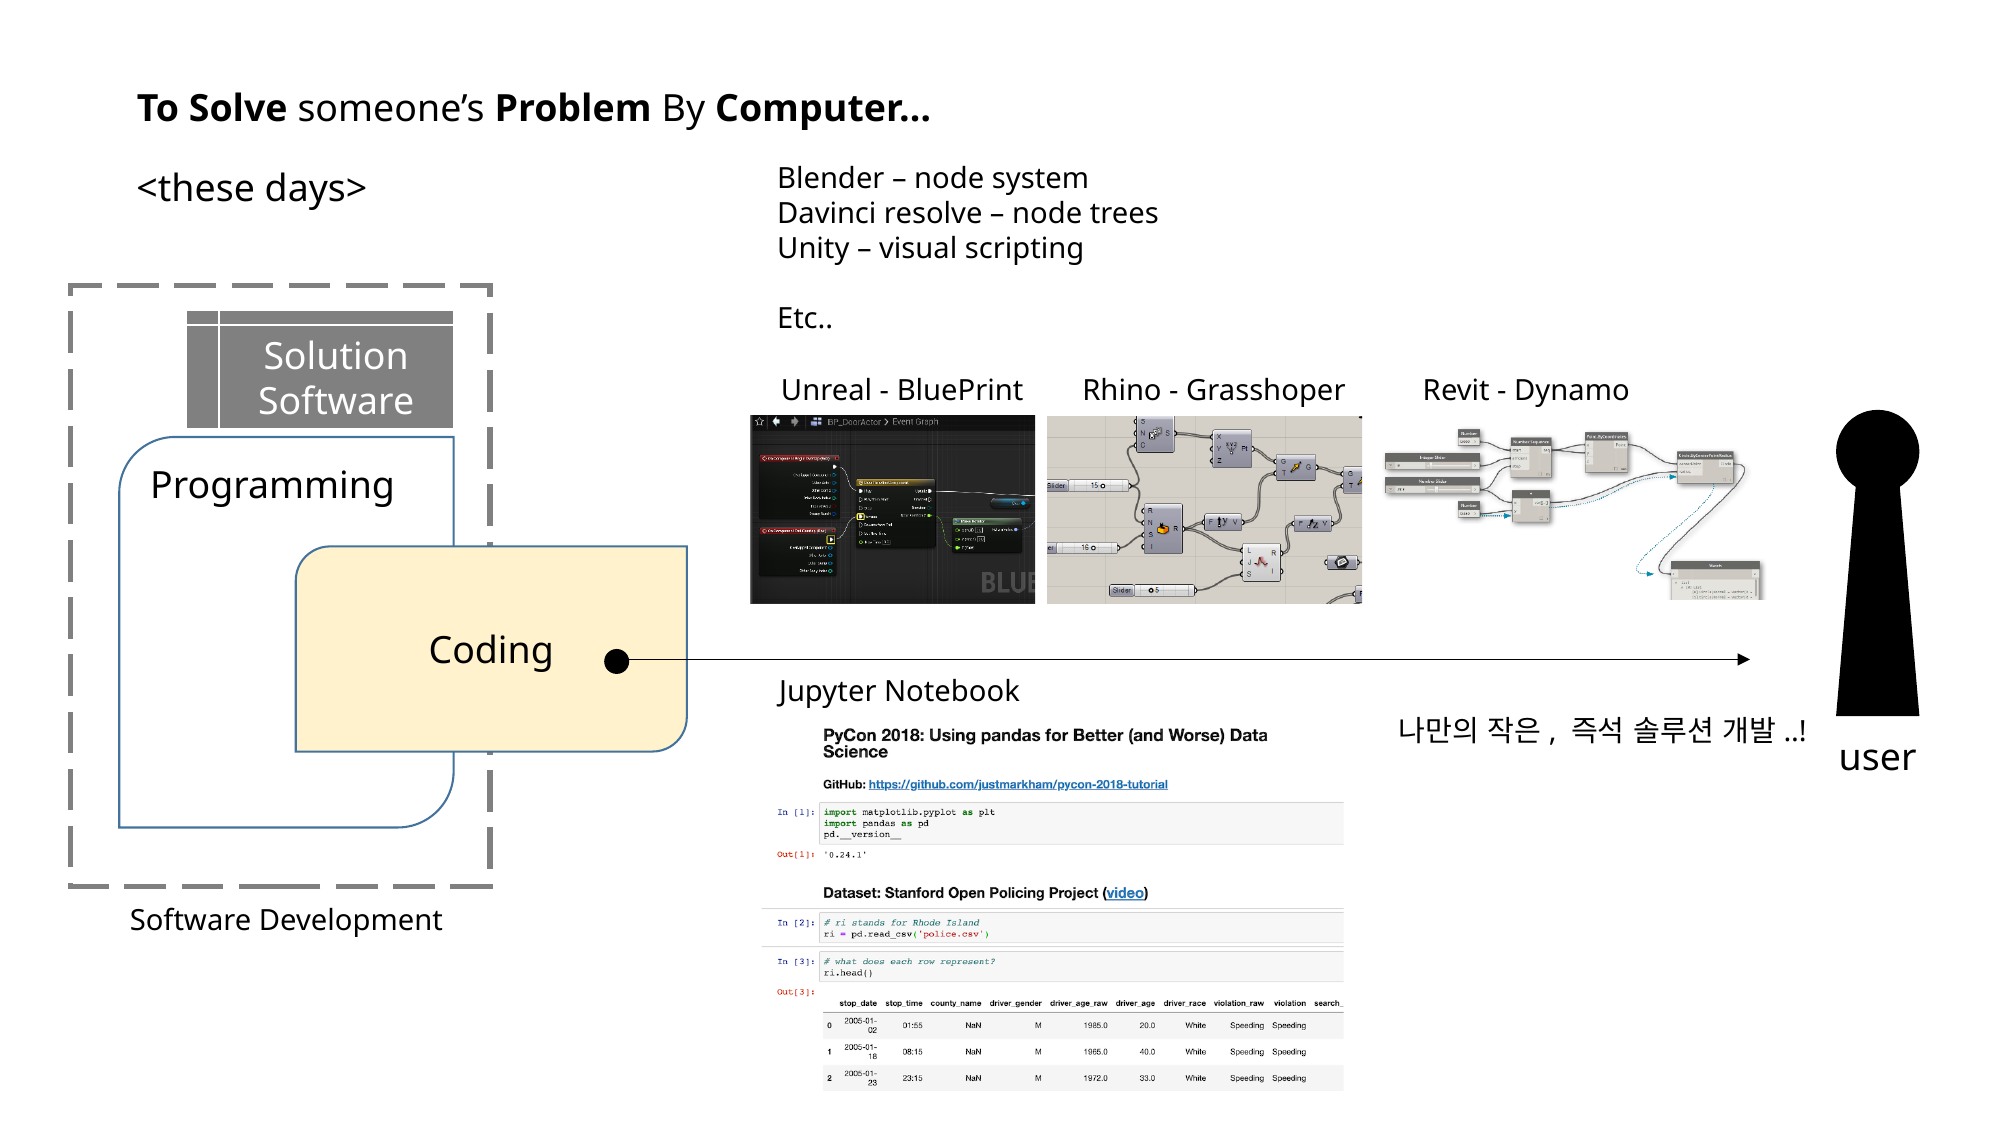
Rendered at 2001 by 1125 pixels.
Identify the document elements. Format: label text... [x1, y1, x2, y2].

text_box [603, 647, 631, 675]
text_box Coding [294, 545, 688, 753]
text_box Rhino - Grasshoper [1067, 364, 1361, 414]
text_box Blender – node system Davinci resolve – node trees Unity – visual scripting Etc.. [762, 151, 1174, 342]
text_box [1835, 408, 1921, 488]
text_box Unreal - BluePrint [766, 364, 1039, 414]
picture [761, 722, 1344, 1091]
text_box [1834, 472, 1921, 718]
picture [750, 415, 1036, 604]
picture [1374, 411, 1773, 600]
text_box Revit - Dynamo [1407, 364, 1645, 411]
text_box Jupyter Notebook [764, 664, 1036, 715]
text_box Software Development [115, 894, 458, 944]
text_box To Solve someone’s Problem By Computer… [122, 77, 947, 137]
text_box [70, 284, 491, 887]
picture [1047, 416, 1363, 604]
text_box <these days> [121, 156, 383, 217]
text_box 나만의 작은, 즉석 솔루션 개발..! [1383, 705, 1822, 755]
text_box user [1823, 725, 1932, 786]
